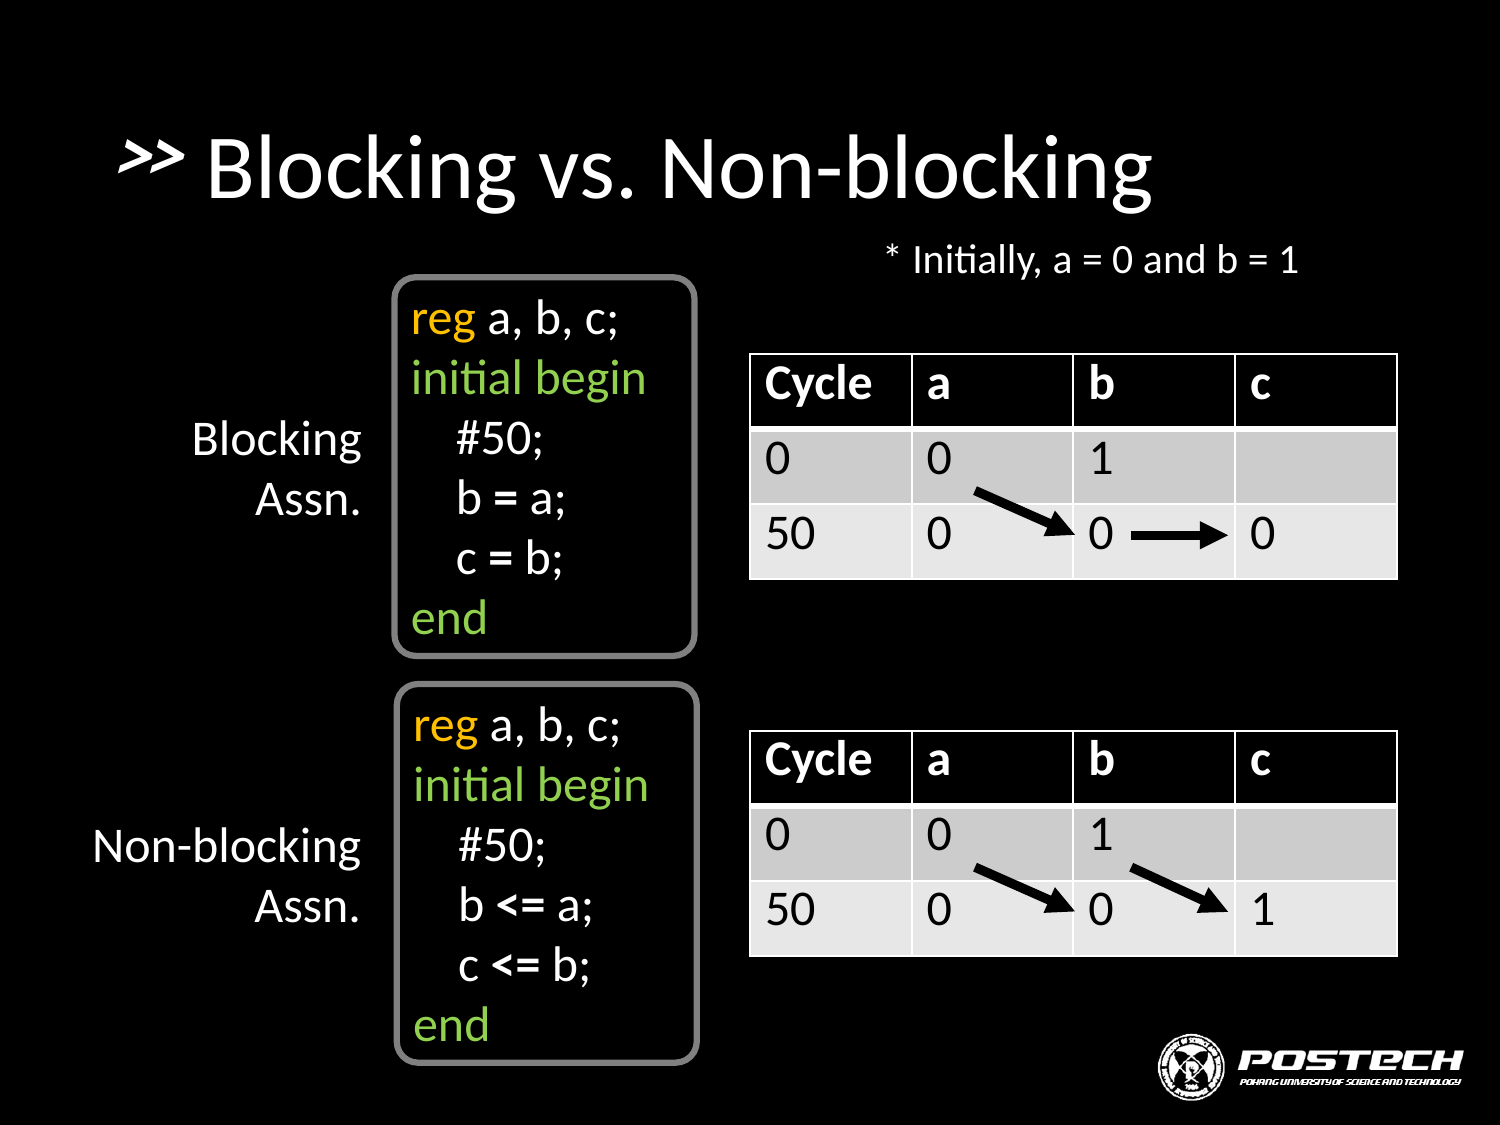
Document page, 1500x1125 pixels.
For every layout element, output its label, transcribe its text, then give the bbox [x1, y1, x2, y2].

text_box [394, 277, 695, 656]
table_header Cycle [751, 732, 911, 803]
table_cell 0 [913, 432, 1072, 503]
table_cell 0 [751, 432, 911, 503]
table_cell 1 [1074, 432, 1234, 503]
title Blocking vs. Non-blocking [190, 59, 1397, 278]
table_cell 1 [1074, 809, 1234, 880]
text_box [1131, 867, 1229, 912]
text_box * Initially, a = 0 and b = 1 [867, 224, 1319, 290]
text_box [396, 684, 697, 1063]
table_header c [1236, 732, 1396, 803]
table_cell 0 [913, 882, 1072, 955]
table_cell 0 [1074, 882, 1234, 955]
table_header a [913, 355, 1072, 426]
table_cell 0 [913, 505, 1072, 578]
table_cell [1236, 809, 1396, 880]
text_box Non-blocking Assn. [76, 805, 376, 940]
table_cell [1236, 432, 1396, 503]
table_header a [913, 732, 1072, 803]
table_cell 0 [913, 809, 1072, 880]
table_cell 0 [1236, 505, 1396, 578]
table_header b [1074, 732, 1234, 803]
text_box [974, 867, 1075, 912]
picture [1225, 1050, 1474, 1096]
table_header b [1074, 355, 1234, 426]
table_cell 50 [751, 505, 911, 578]
table_cell 0 [1074, 505, 1234, 578]
table_header c [1236, 355, 1396, 426]
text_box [974, 490, 1075, 535]
table_cell 1 [1236, 882, 1396, 955]
text_box Blocking Assn. [176, 398, 377, 534]
table_cell 50 [751, 882, 911, 955]
table_header Cycle [751, 355, 911, 426]
table_cell 0 [751, 809, 911, 880]
